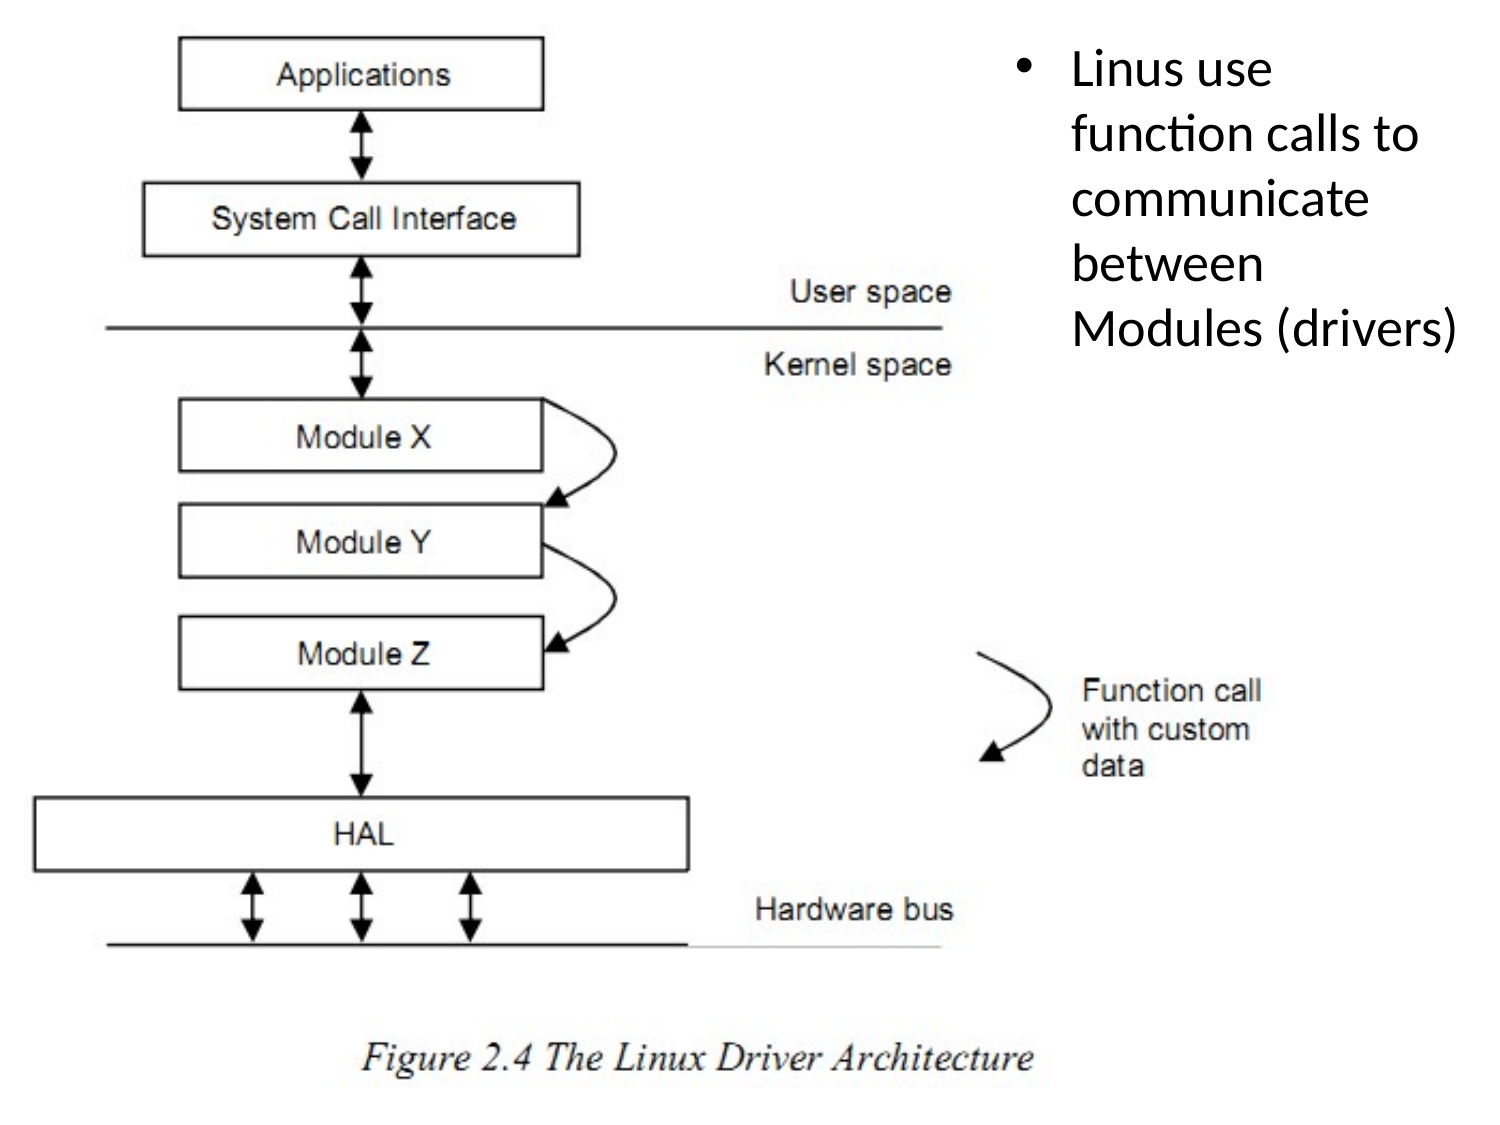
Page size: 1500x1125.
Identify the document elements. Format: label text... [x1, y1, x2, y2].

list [24, 24, 1277, 1088]
list Linus use function calls to communicate between Modules (drivers) [1277, 24, 1475, 600]
